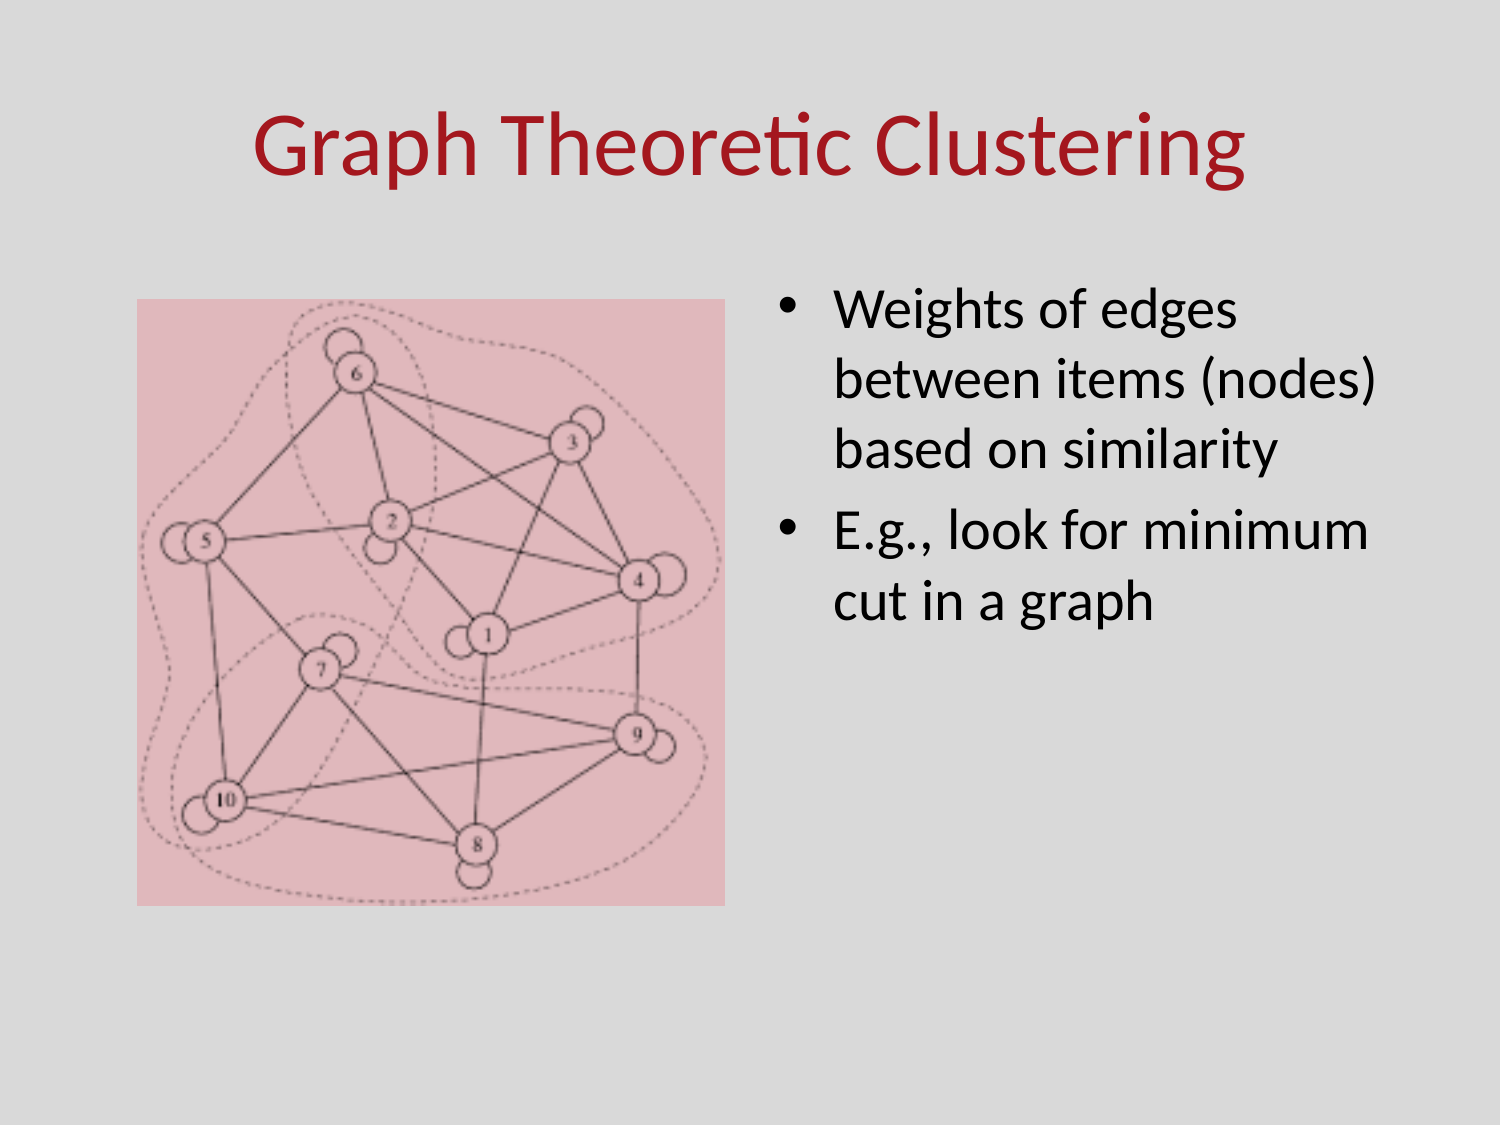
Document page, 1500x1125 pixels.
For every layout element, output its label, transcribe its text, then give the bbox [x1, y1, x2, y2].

title Graph Theoretic Clustering [75, 45, 1425, 233]
list Weights of edges between items (nodes) based on similarity E.g., look for minimum cut in a graph [762, 262, 1425, 1005]
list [137, 299, 726, 907]
